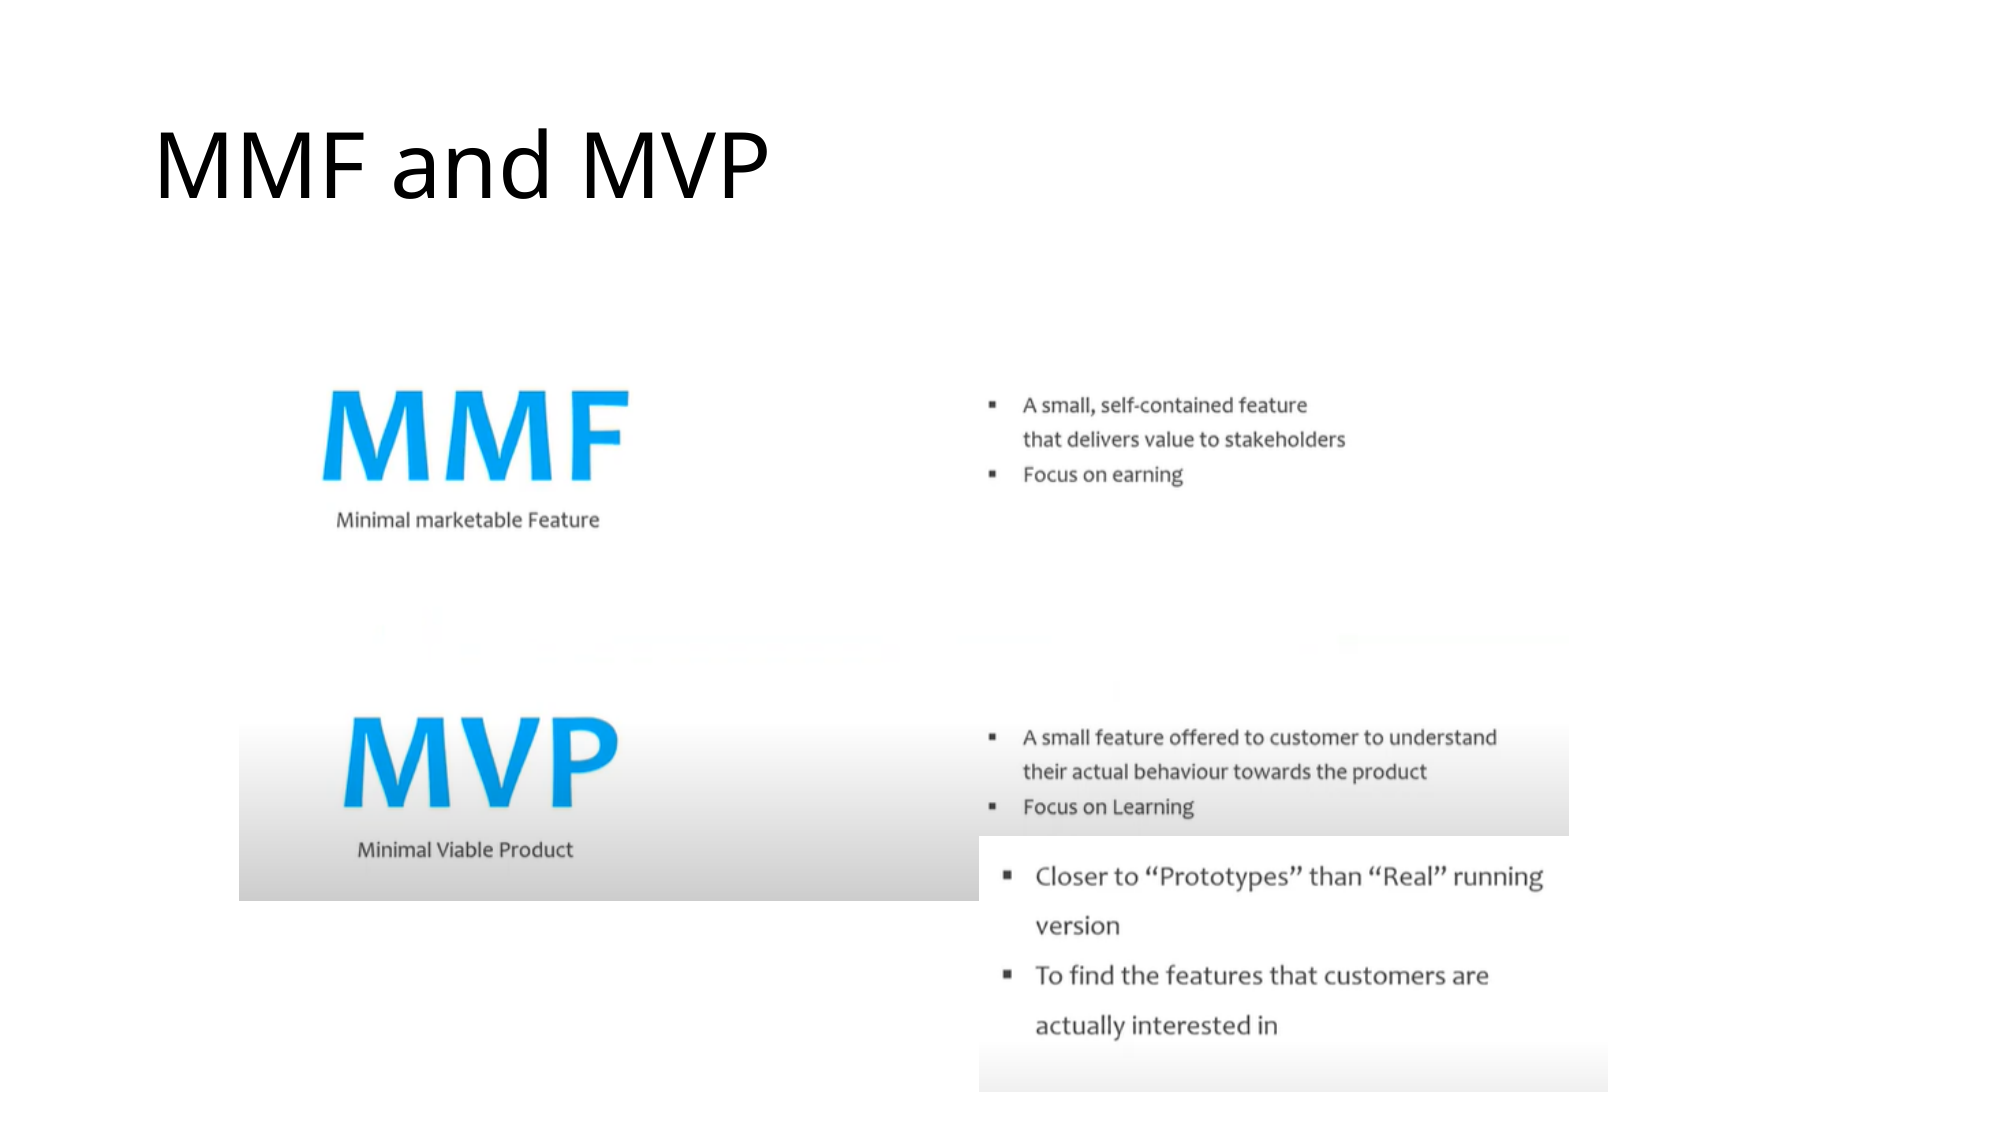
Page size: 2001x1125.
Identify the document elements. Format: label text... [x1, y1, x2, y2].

title MMF and MVP [137, 59, 1863, 278]
picture [979, 836, 1608, 1092]
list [239, 329, 1569, 901]
